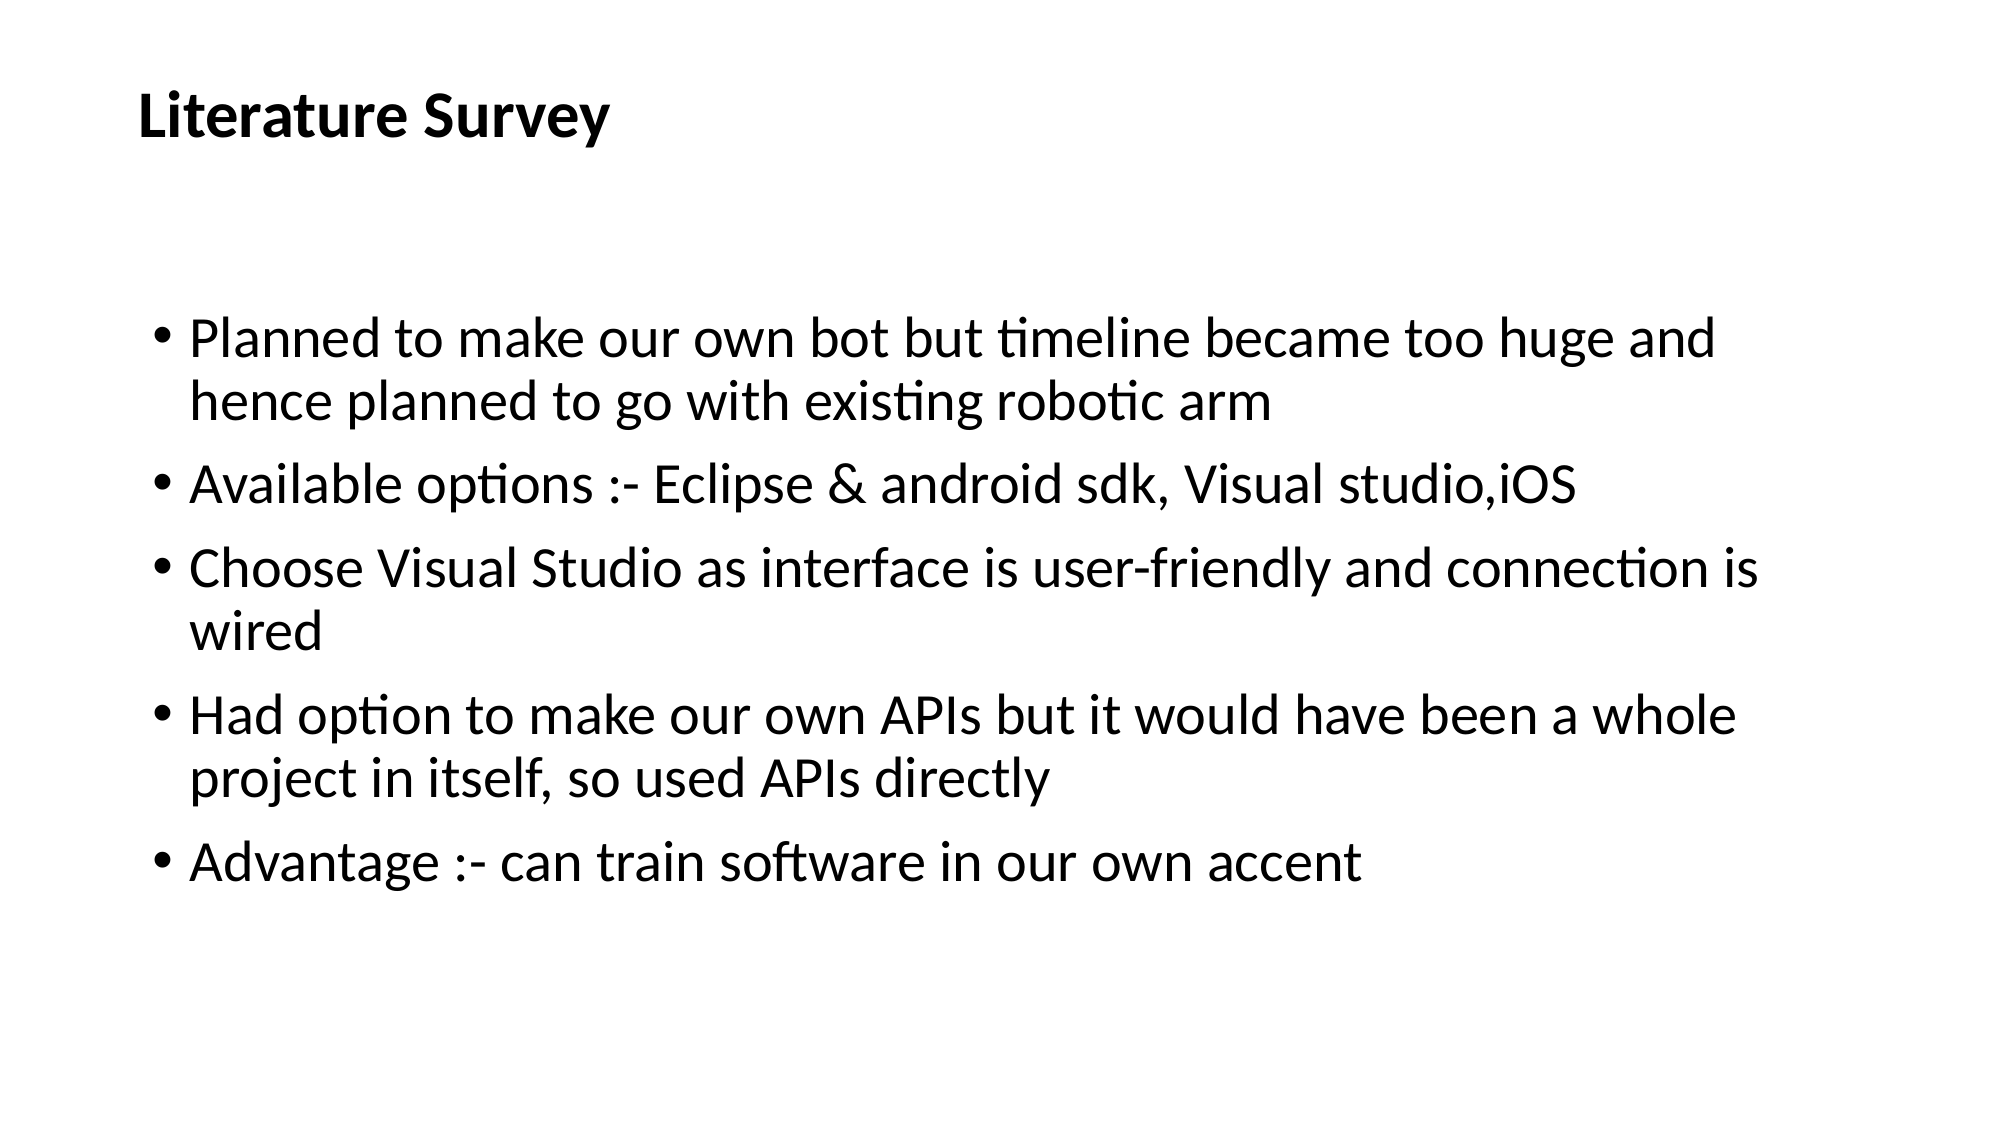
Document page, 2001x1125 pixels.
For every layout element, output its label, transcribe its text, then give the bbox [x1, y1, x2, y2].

list Planned to make our own bot but timeline became too huge and hence planned to go with existing robotic arm Available options :- Eclipse & android sdk, Visual studio,iOS Choose Visual Studio as interface is user-friendly and connection is wired Had option to make our own APIs but it would have been a whole project in itself, so used APIs directly Advantage :- can train software in our own accent [137, 299, 1863, 1014]
text_box Literature Survey [123, 63, 1881, 158]
